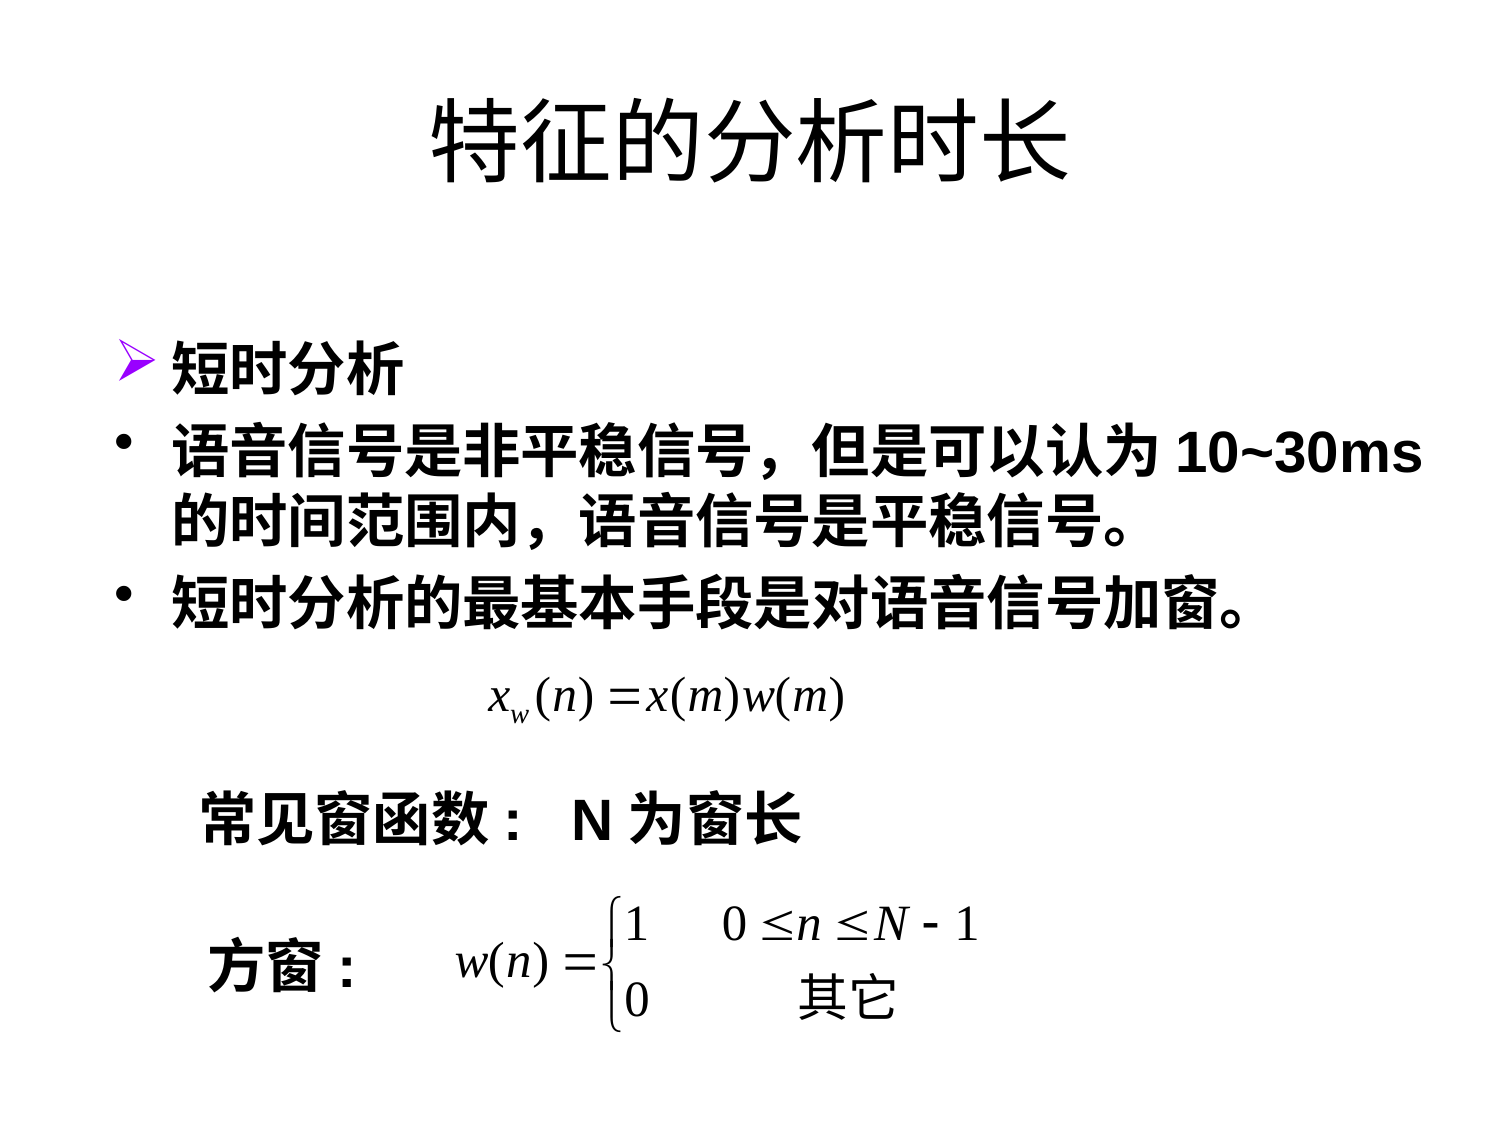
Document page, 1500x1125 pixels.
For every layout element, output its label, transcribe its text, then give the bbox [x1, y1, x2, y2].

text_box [183, 774, 1247, 1008]
picture [477, 660, 854, 736]
title 特征的分析时长 [75, 45, 1425, 233]
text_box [445, 888, 984, 1042]
list 短时分析 语音信号是非平稳信号，但是可以认为10~30ms的时间范围内，语音信号是平稳信号。 短时分析的最基本手段是对语音信号加窗。 [99, 324, 1450, 675]
